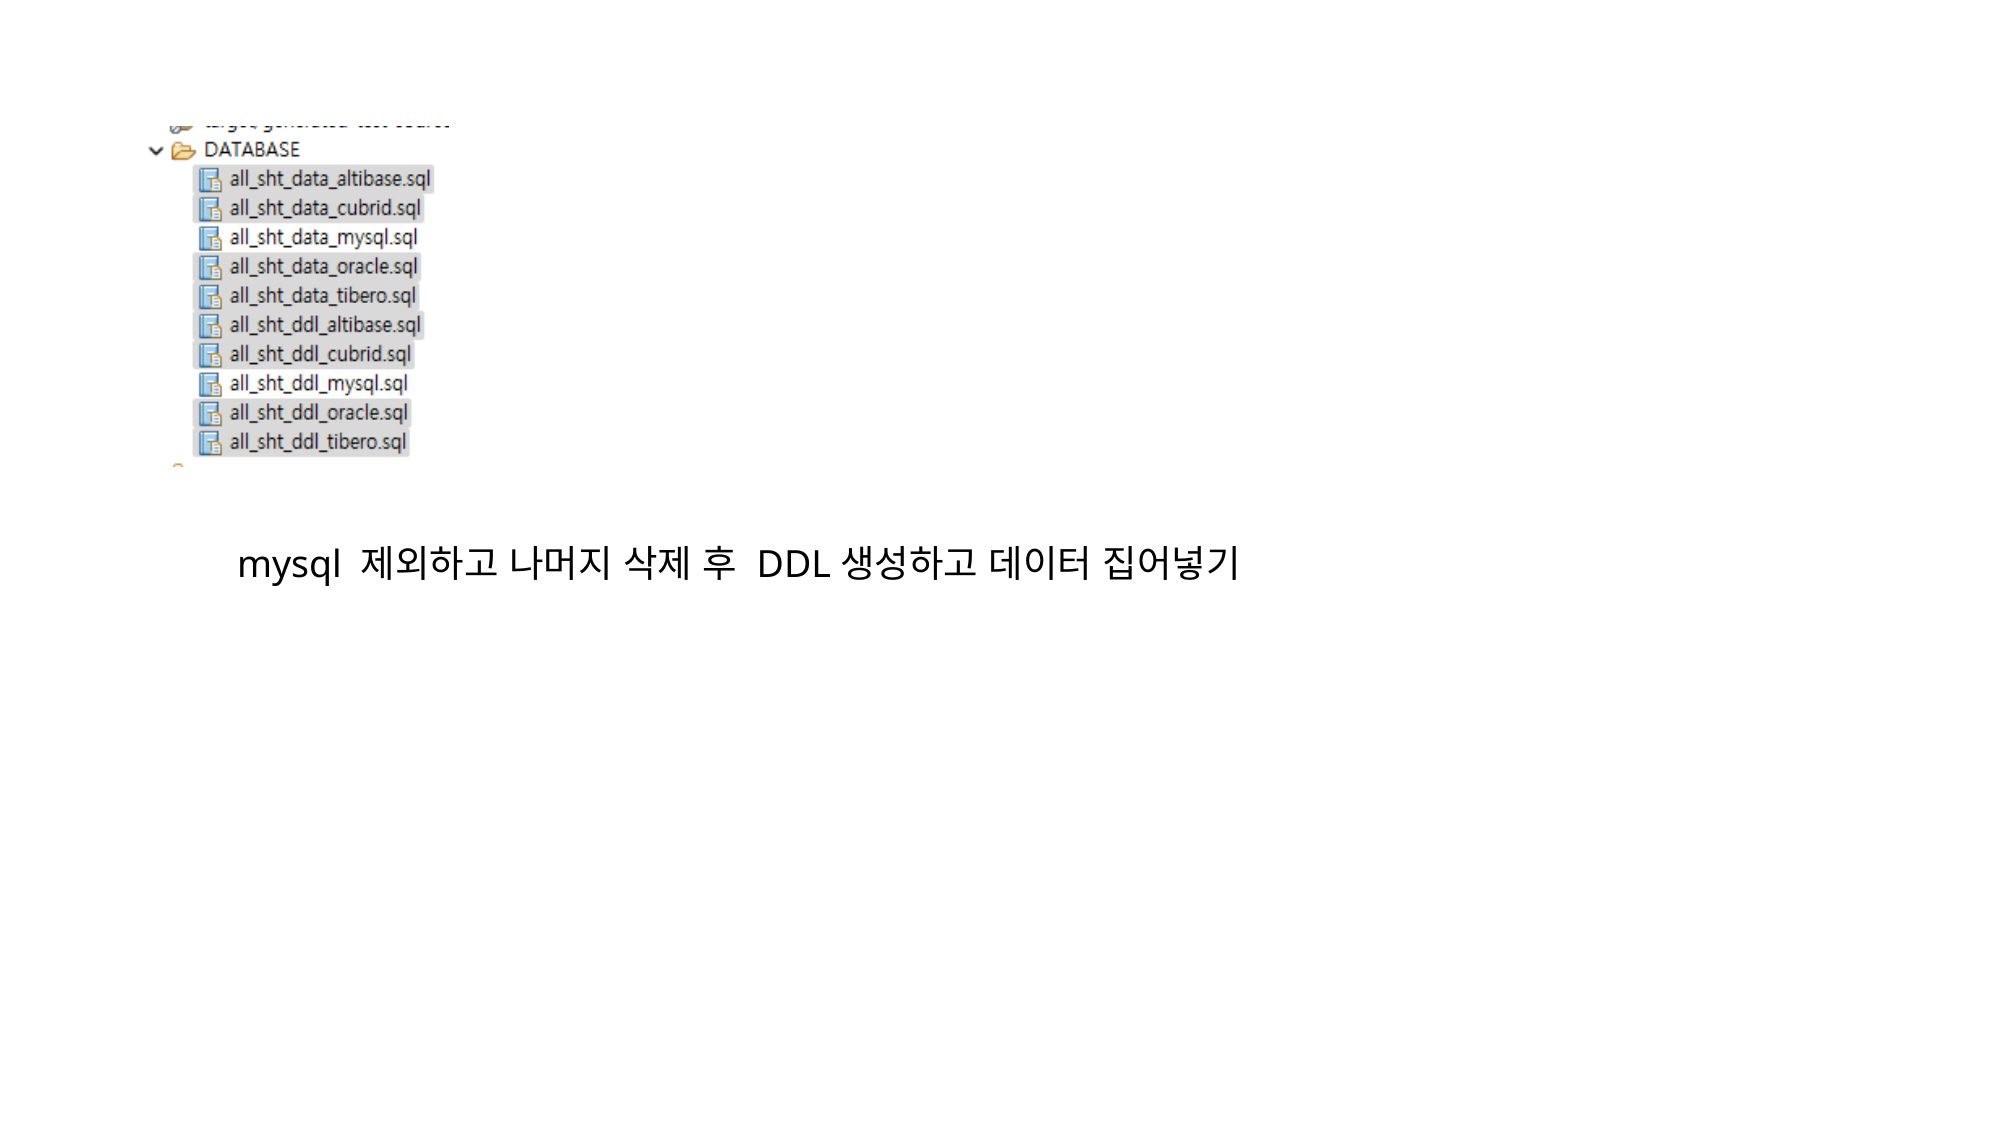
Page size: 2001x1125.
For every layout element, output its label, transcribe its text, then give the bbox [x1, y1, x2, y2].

text_box mysql 제외하고 나머지 삭제 후 DDL생성하고 데이터 집어넣기 [222, 532, 1256, 592]
picture [133, 126, 450, 467]
